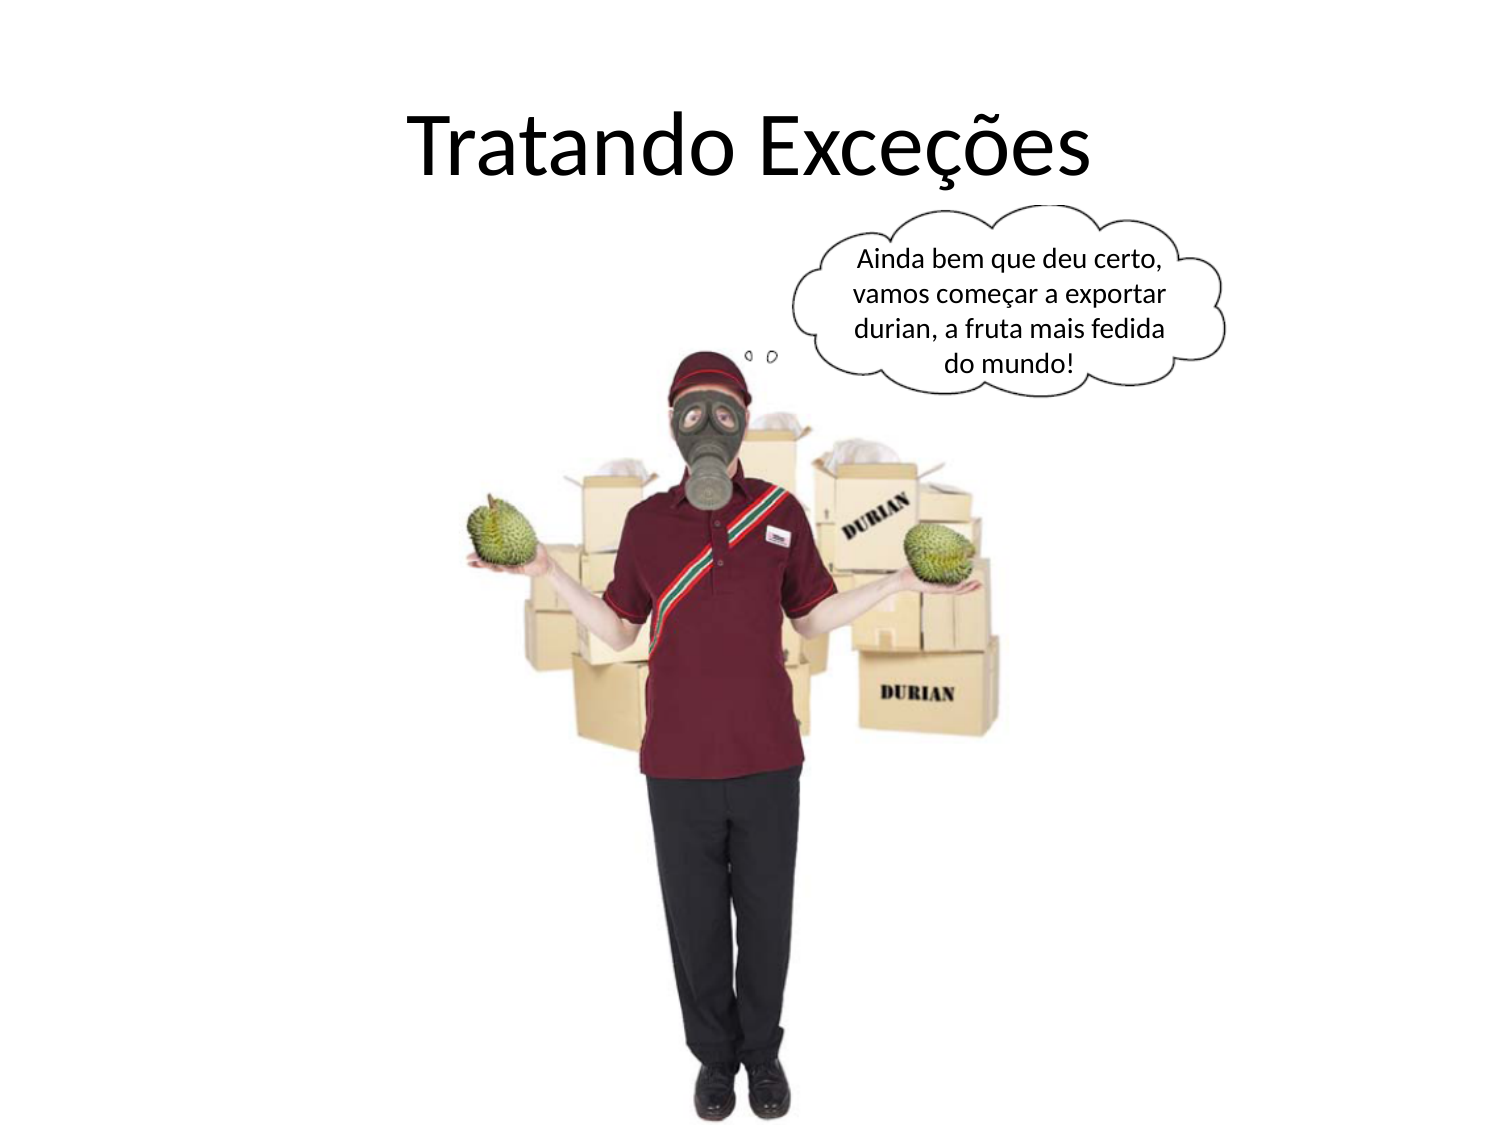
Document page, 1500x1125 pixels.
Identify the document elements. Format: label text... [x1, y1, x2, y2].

title Tratando Exceções [75, 45, 1425, 233]
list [442, 204, 1232, 1125]
